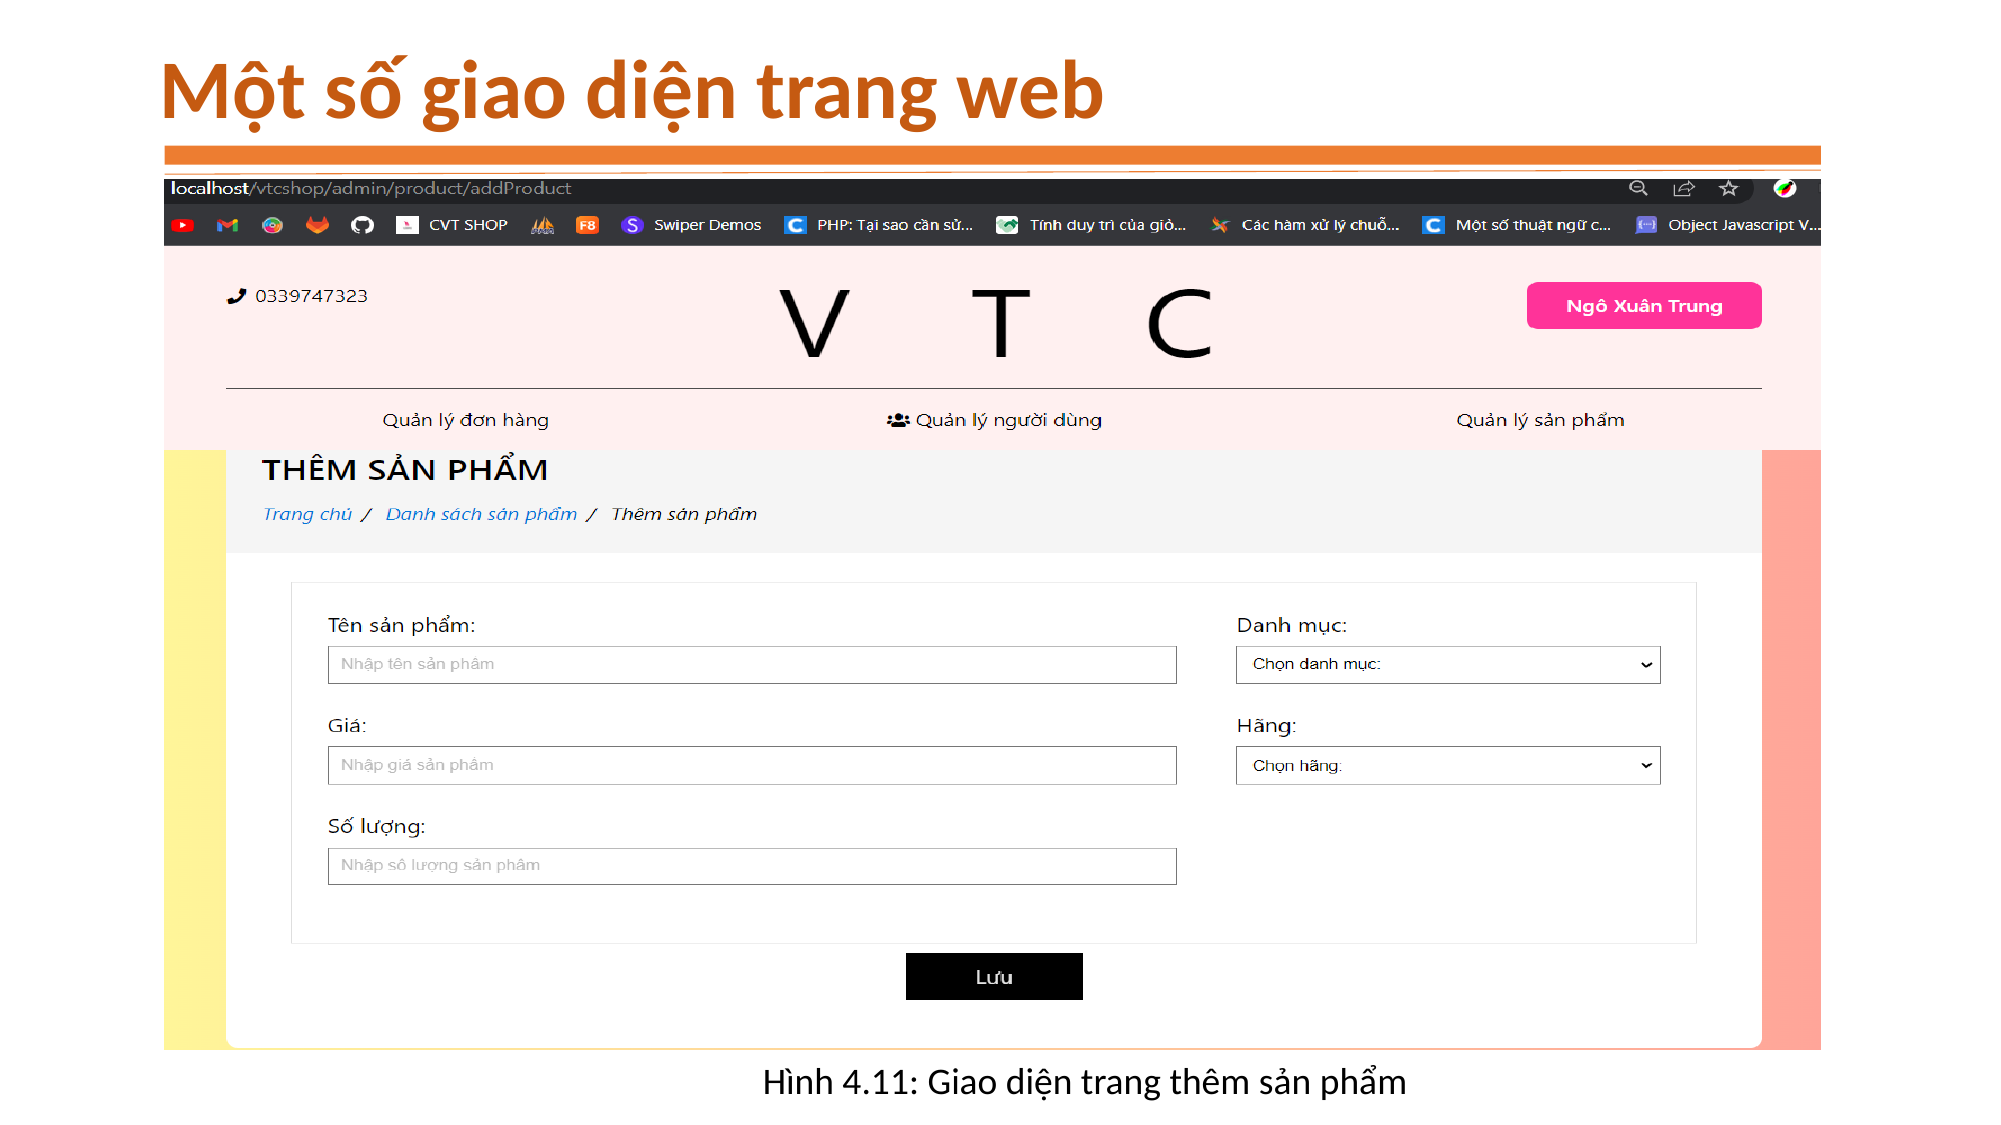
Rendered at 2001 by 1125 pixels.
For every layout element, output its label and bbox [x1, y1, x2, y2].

text_box [145, 27, 1821, 175]
text_box [164, 179, 1821, 1110]
